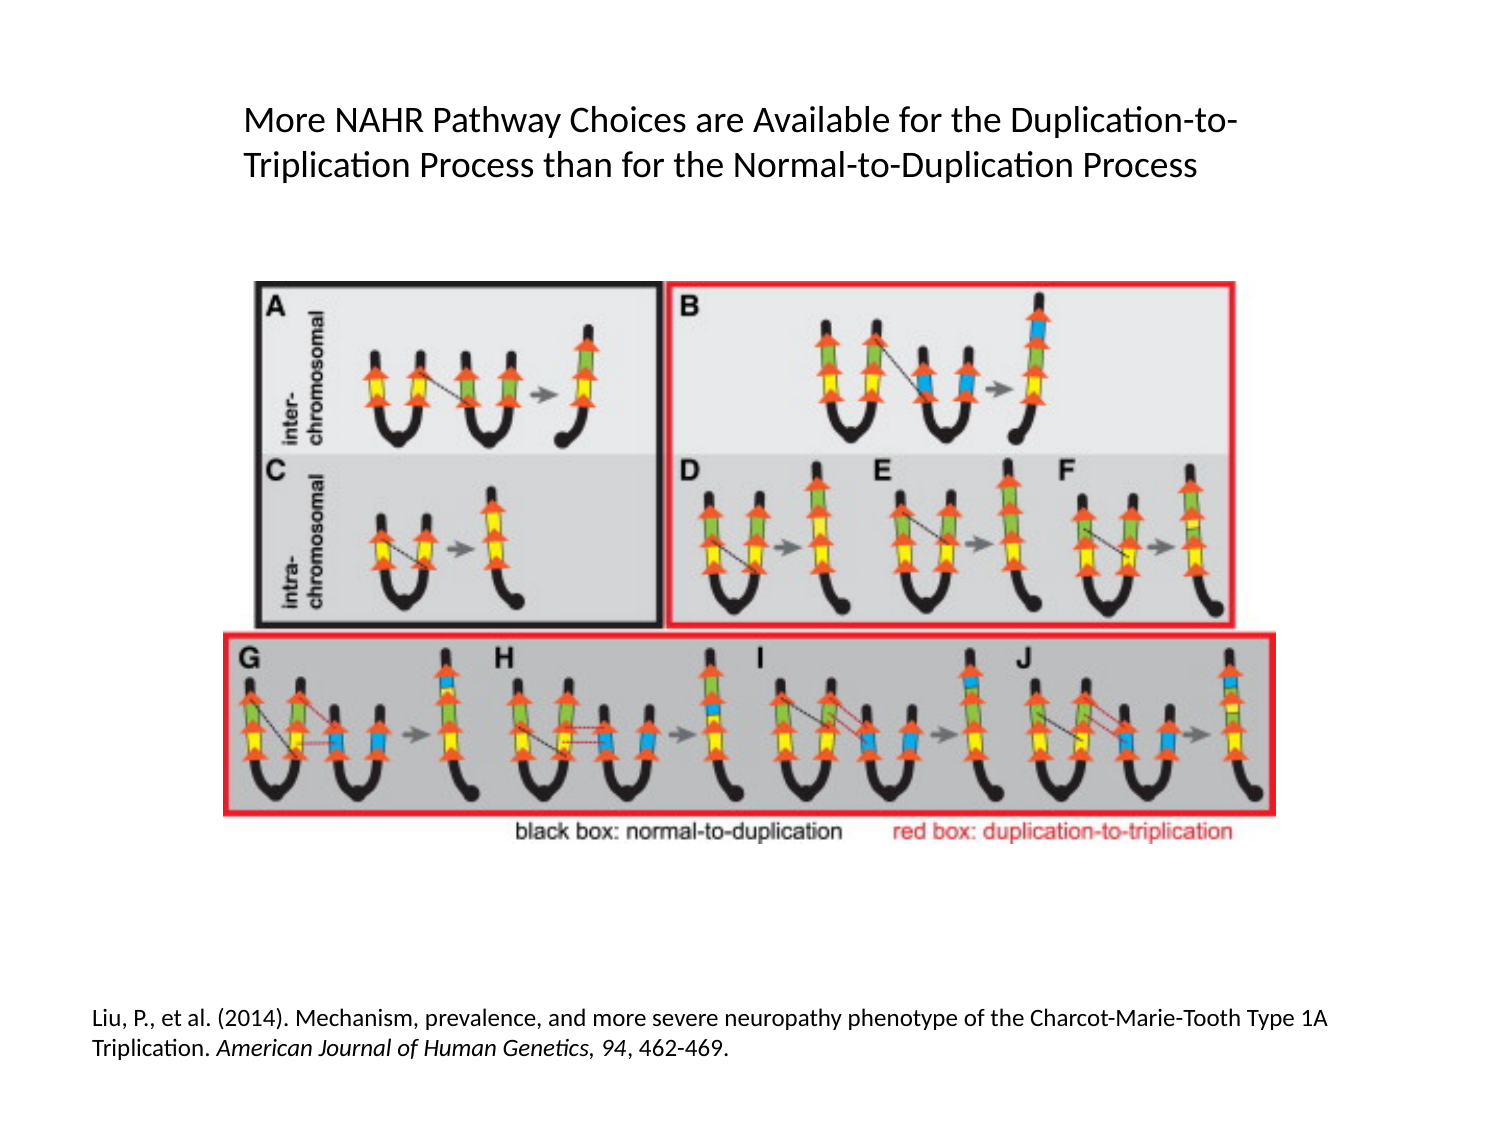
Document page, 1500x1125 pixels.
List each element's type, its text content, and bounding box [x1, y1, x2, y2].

text_box More NAHR Pathway Choices are Available for the Duplication-to-Triplication Process than for the Normal-to-Duplication Process [228, 87, 1272, 192]
text_box Liu, P., et al. (2014). Mechanism, prevalence, and more severe neuropathy phenotype of the Charcot-Marie-Tooth Type 1A Triplication. American Journal of Human Genetics, 94, 462-469. [77, 993, 1423, 1069]
picture [223, 281, 1277, 844]
